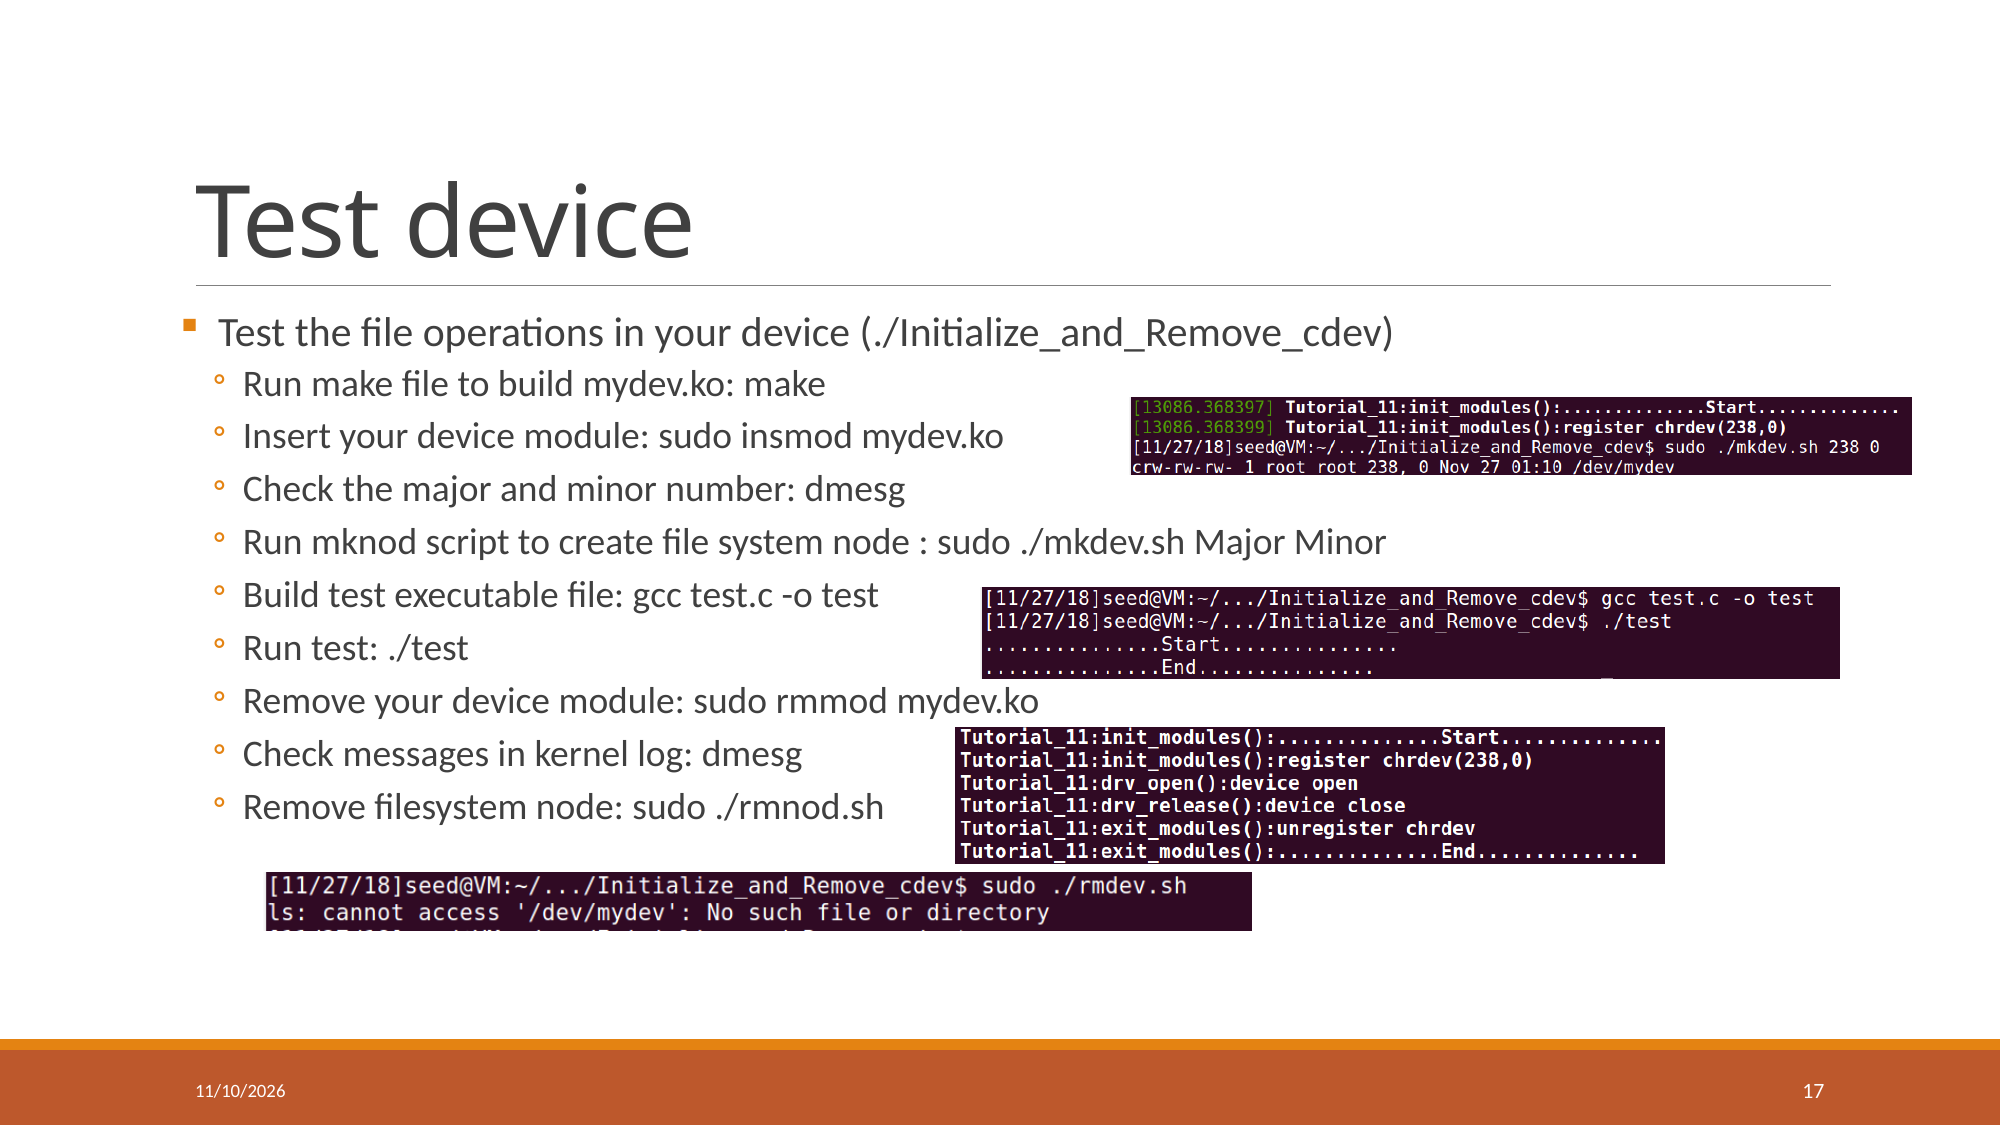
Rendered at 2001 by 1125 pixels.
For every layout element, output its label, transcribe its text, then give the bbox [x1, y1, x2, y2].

title Test device [180, 47, 1830, 285]
picture [262, 871, 1253, 931]
text_box Test the file operations in your device (./Initialize_and_Remove_cdev) Run make file to build mydev.ko: make Insert your device module: sudo insmod mydev.ko Check the major and minor number: dmesg Run mknod script to create file system node : sudo ./mkdev.sh Major Minor Build test executable file: gcc test.c -o test Run test: ./test Remove your device module: sudo rmmod mydev.ko Check messages in kernel log: dmesg Remove filesystem node: sudo ./rmnod.sh [179, 302, 1830, 963]
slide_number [180, 1059, 586, 1120]
picture [954, 727, 1666, 864]
picture [979, 586, 1840, 679]
slide_number 17 [1624, 1059, 1840, 1120]
picture [1129, 396, 1913, 476]
